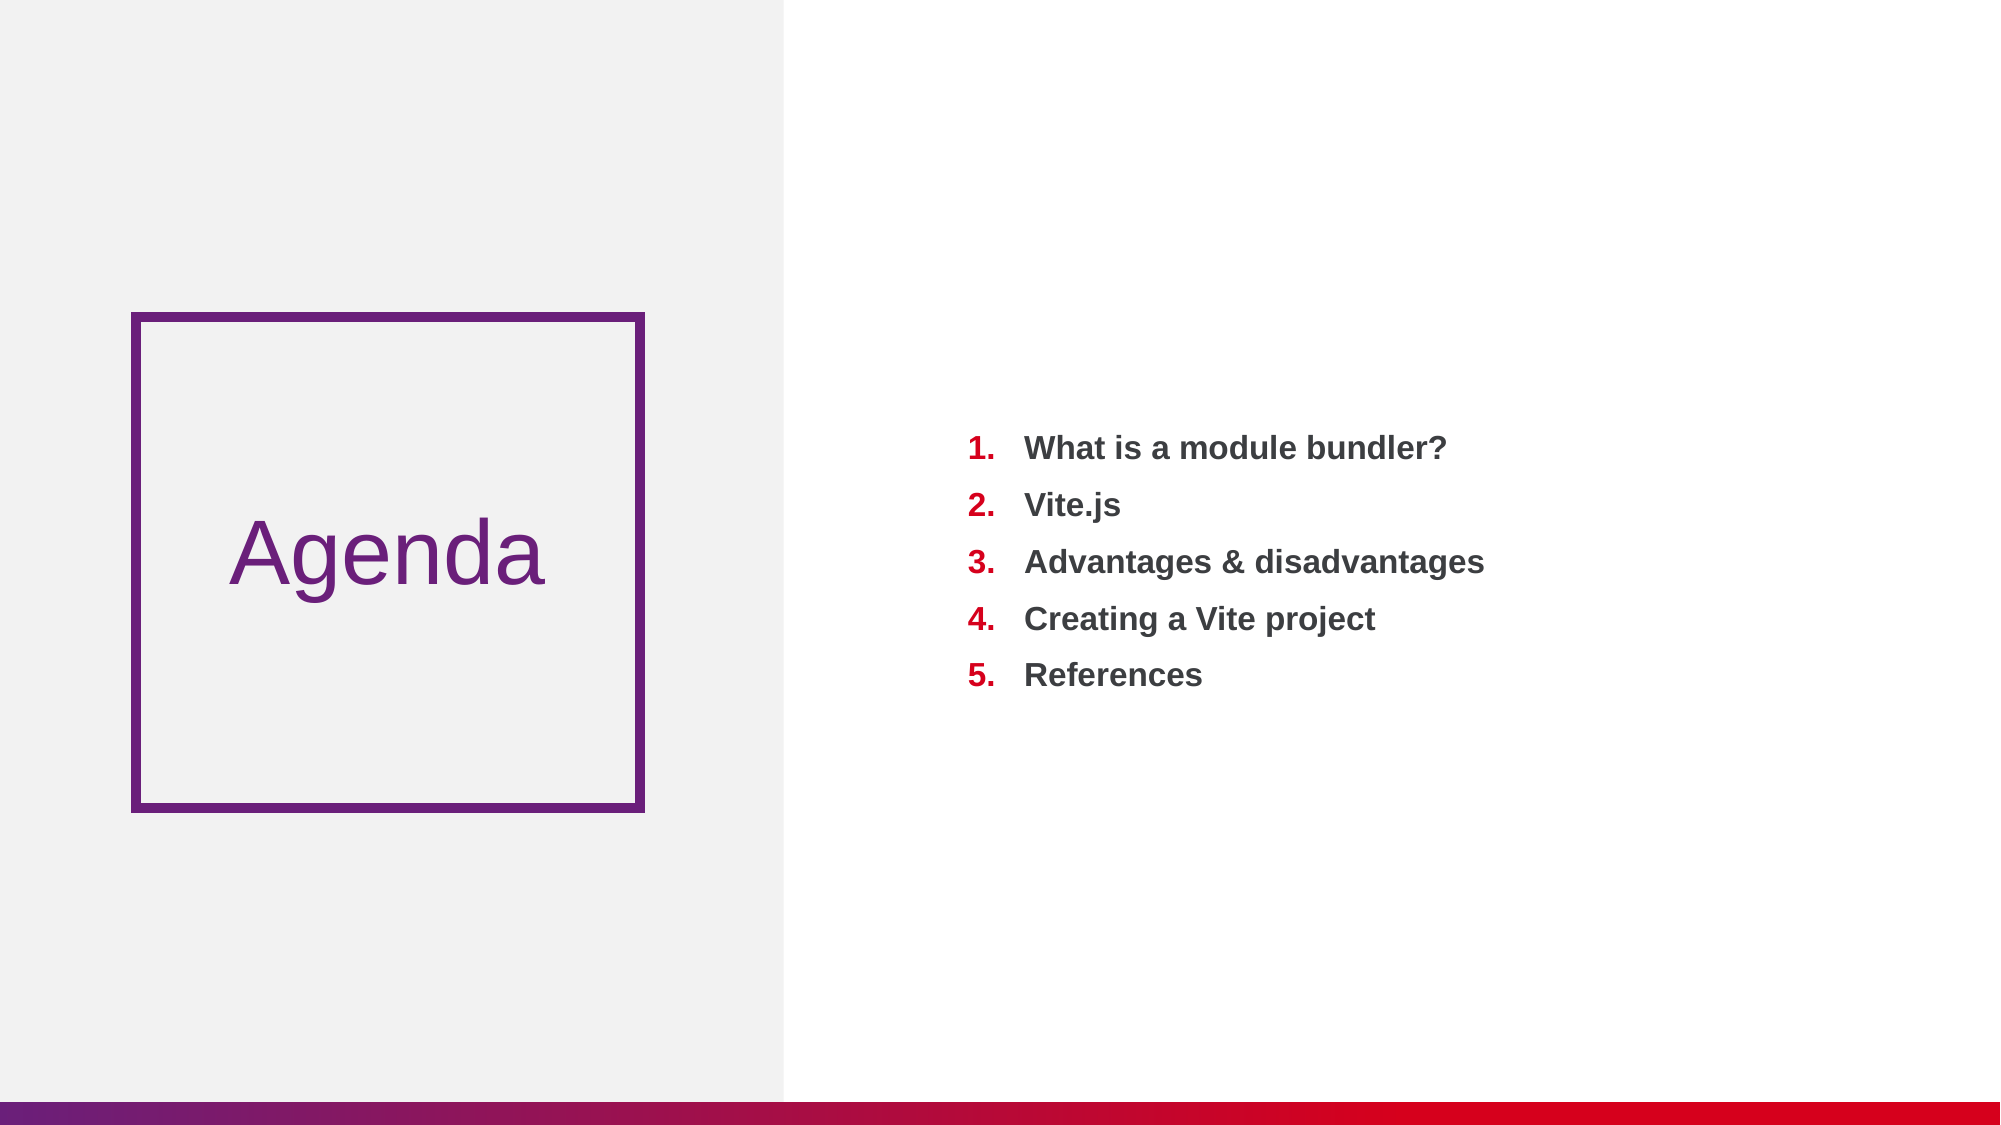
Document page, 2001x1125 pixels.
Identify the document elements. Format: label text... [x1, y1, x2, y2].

list What is a module bundler? Vite.js Advantages & disadvantages Creating a Vite project References [952, 247, 1809, 878]
